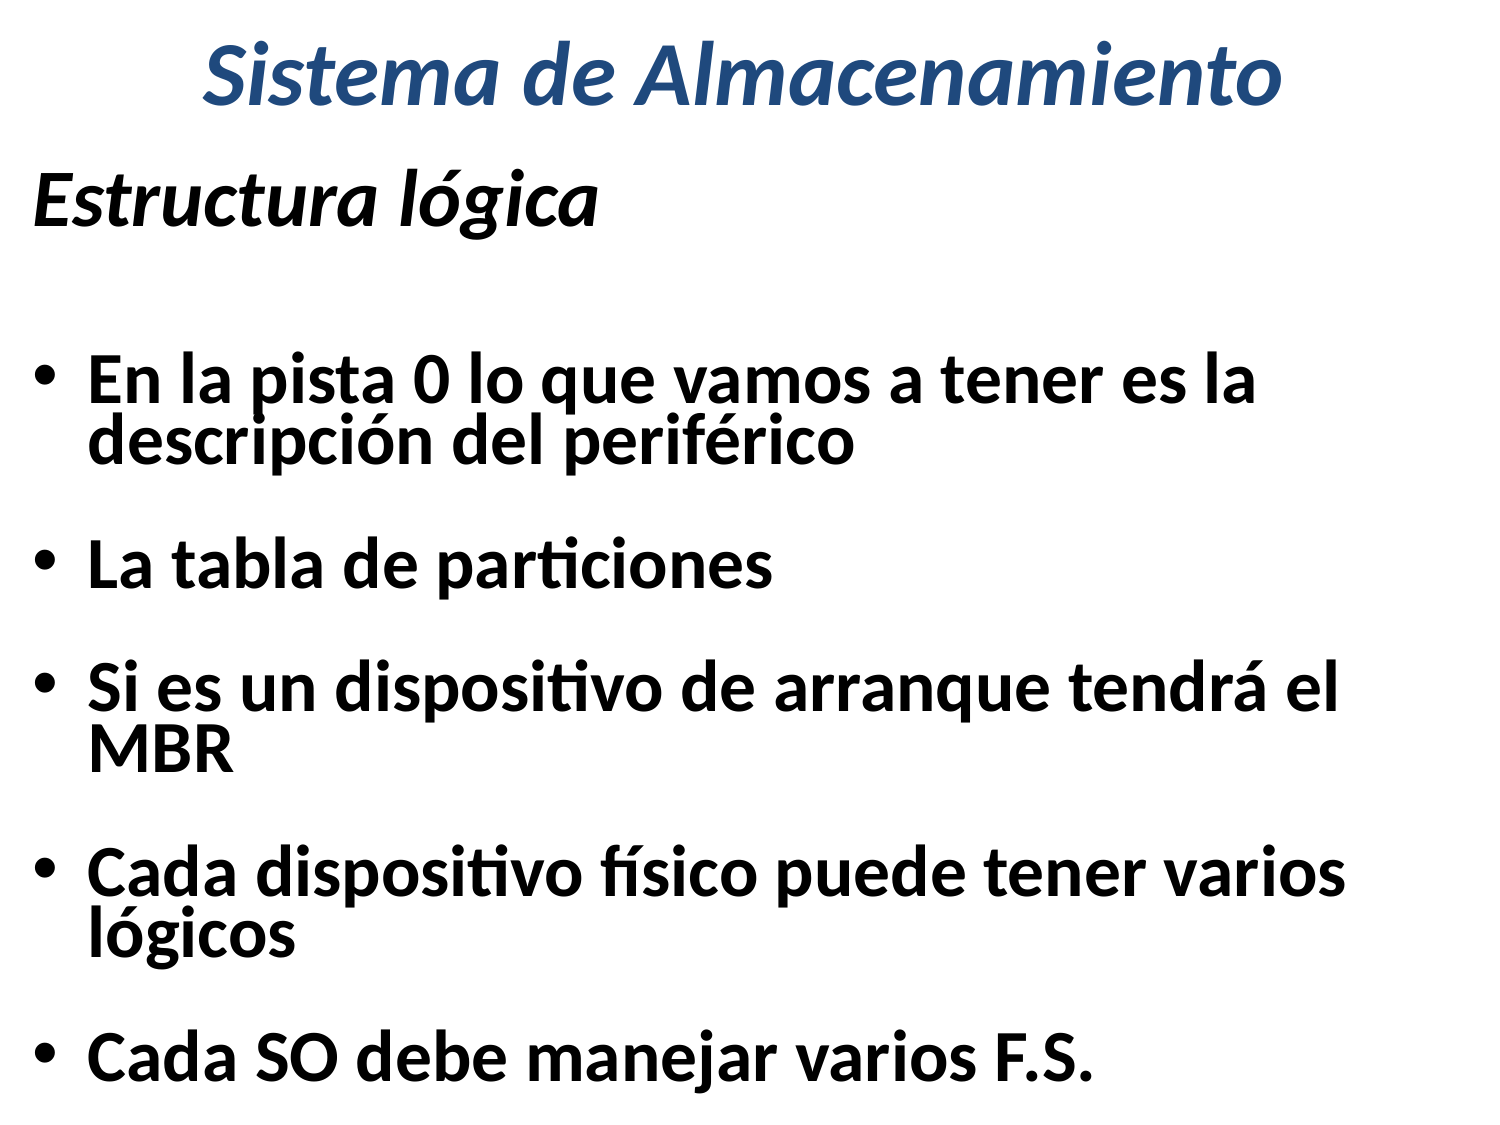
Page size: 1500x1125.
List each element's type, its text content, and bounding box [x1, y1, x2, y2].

list Estructura lógica En la pista 0 lo que vamos a tener es la descripción del periférico La tabla de particiones Si es un dispositivo de arranque tendrá el MBR Cada dispositivo físico puede tener varios lógicos Cada SO debe manejar varios F.S. [17, 137, 1474, 1106]
title Sistema de Almacenamiento [17, 0, 1471, 137]
